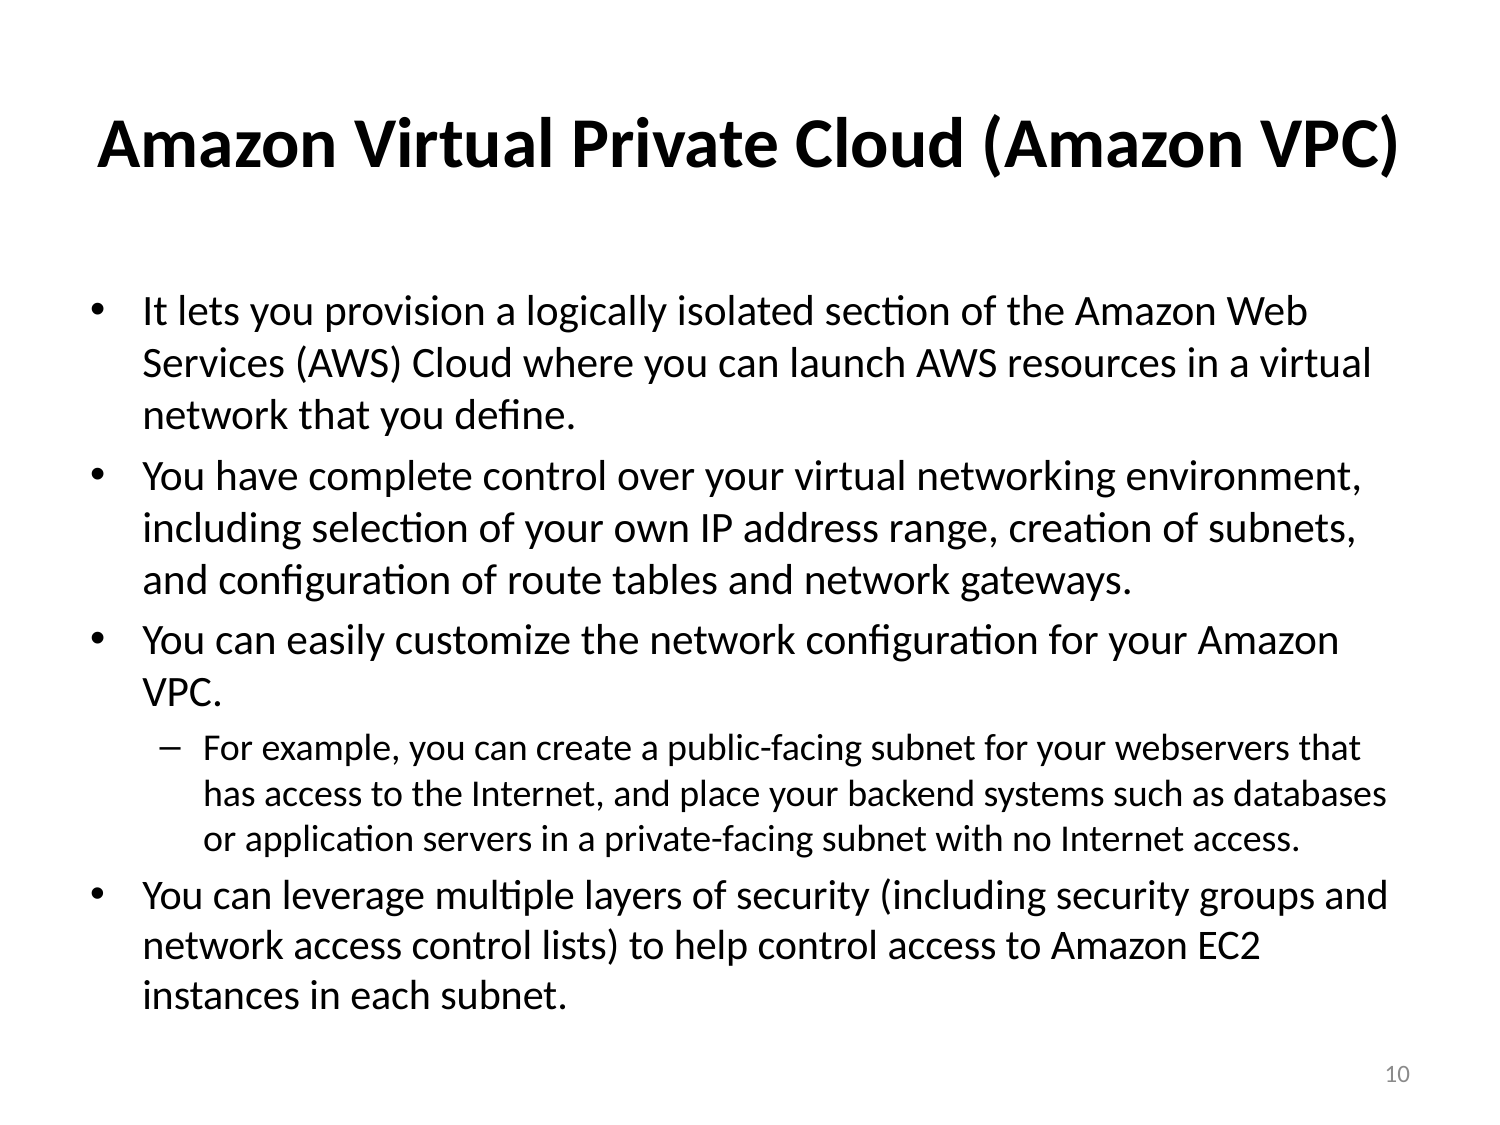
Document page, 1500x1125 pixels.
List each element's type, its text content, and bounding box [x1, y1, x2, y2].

title Amazon Virtual Private Cloud (Amazon VPC) [75, 45, 1425, 233]
slide_number 10 [1074, 1042, 1425, 1103]
list It lets you provision a logically isolated section of the Amazon Web Services (AWS) Cloud where you can launch AWS resources in a virtual network that you define. You have complete control over your virtual networking environment, including selection of your own IP address range, creation of subnets, and configuration of route tables and network gateways. You can easily customize the network configuration for your Amazon VPC. For example, you can create a public-facing subnet for your webservers that has access to the Internet, and place your backend systems such as databases or application servers in a private-facing subnet with no Internet access. You can leverage multiple layers of security (including security groups and network access control lists) to help control access to Amazon EC2 instances in each subnet. [75, 275, 1425, 1075]
